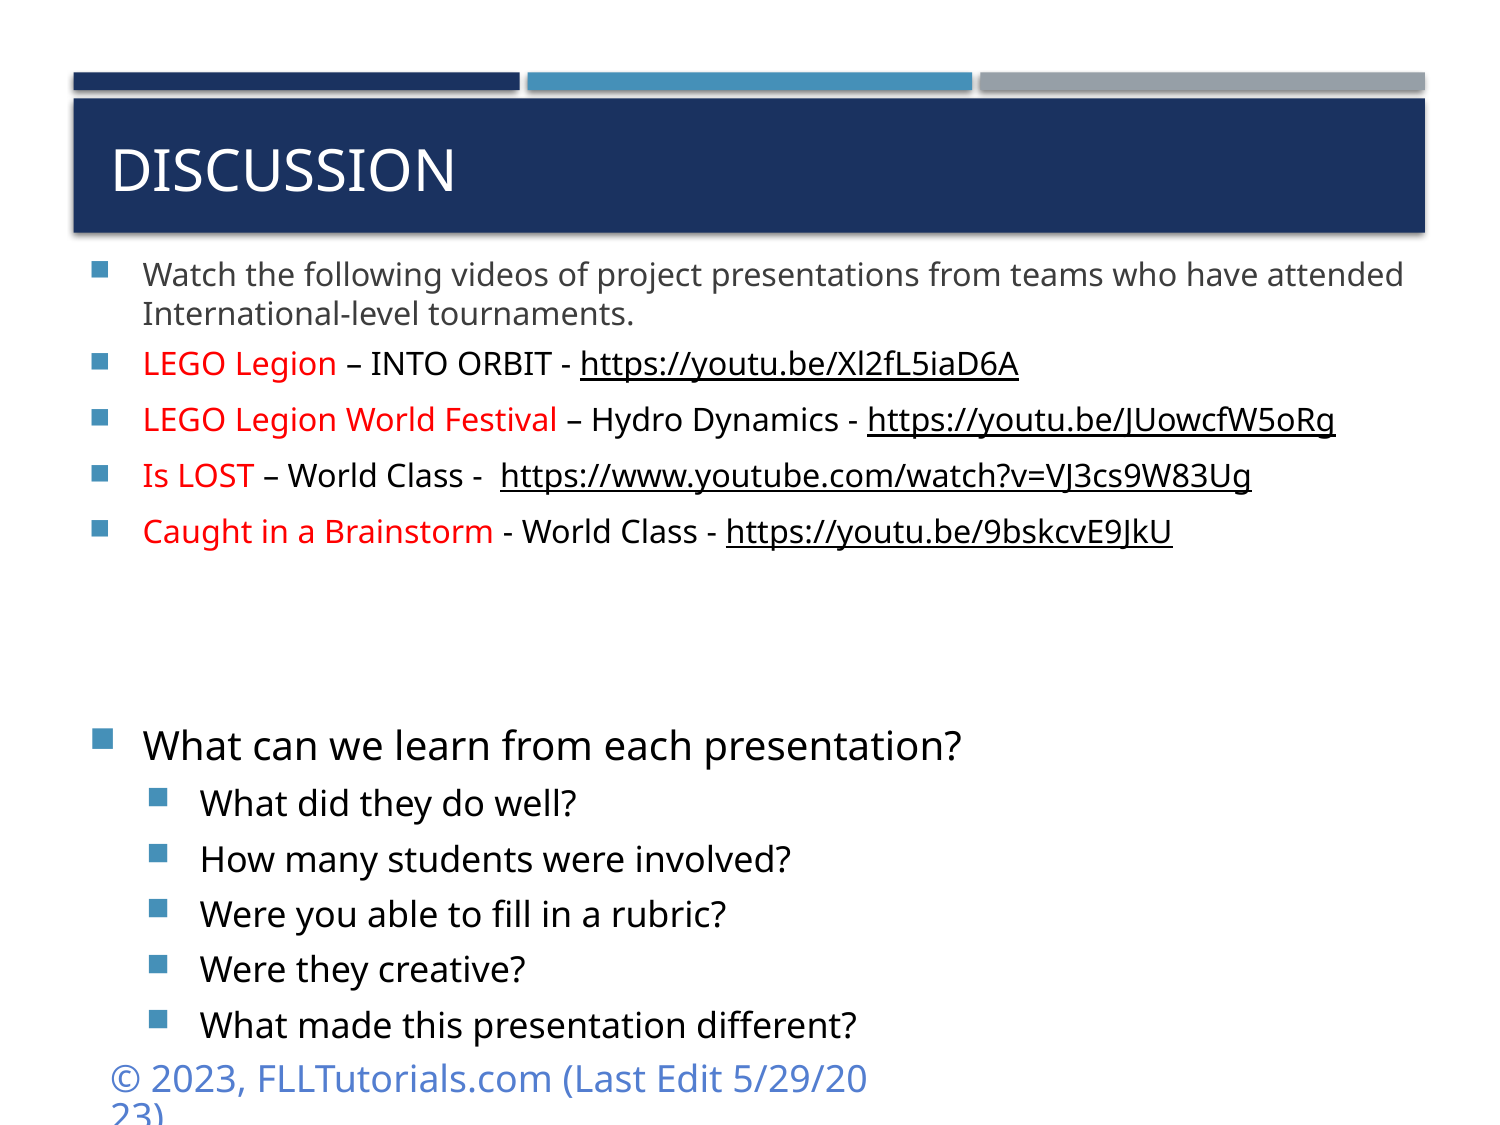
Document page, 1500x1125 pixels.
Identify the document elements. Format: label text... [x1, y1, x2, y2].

title DISCUSSION [95, 112, 1406, 211]
footer © 2023, FLLTutorials.com (Last Edit 5/29/2023) [95, 1047, 895, 1108]
list Watch the following videos of project presentations from teams who have attended International-level tournaments. LEGO Legion – INTO ORBIT - https://youtu.be/Xl2fL5iaD6A LEGO Legion World Festival – Hydro Dynamics - https://youtu.be/JUowcfW5oRg Is LOST – World Class - https://www.youtube.com/watch?v=VJ3cs9W83Ug Caught in a Brainstorm - World Class - https://youtu.be/9bskcvE9JkU What can we learn from each presentation? What did they do well? How many students were involved? Were you able to fill in a rubric? Were they creative? What made this presentation different? [73, 246, 1425, 1071]
